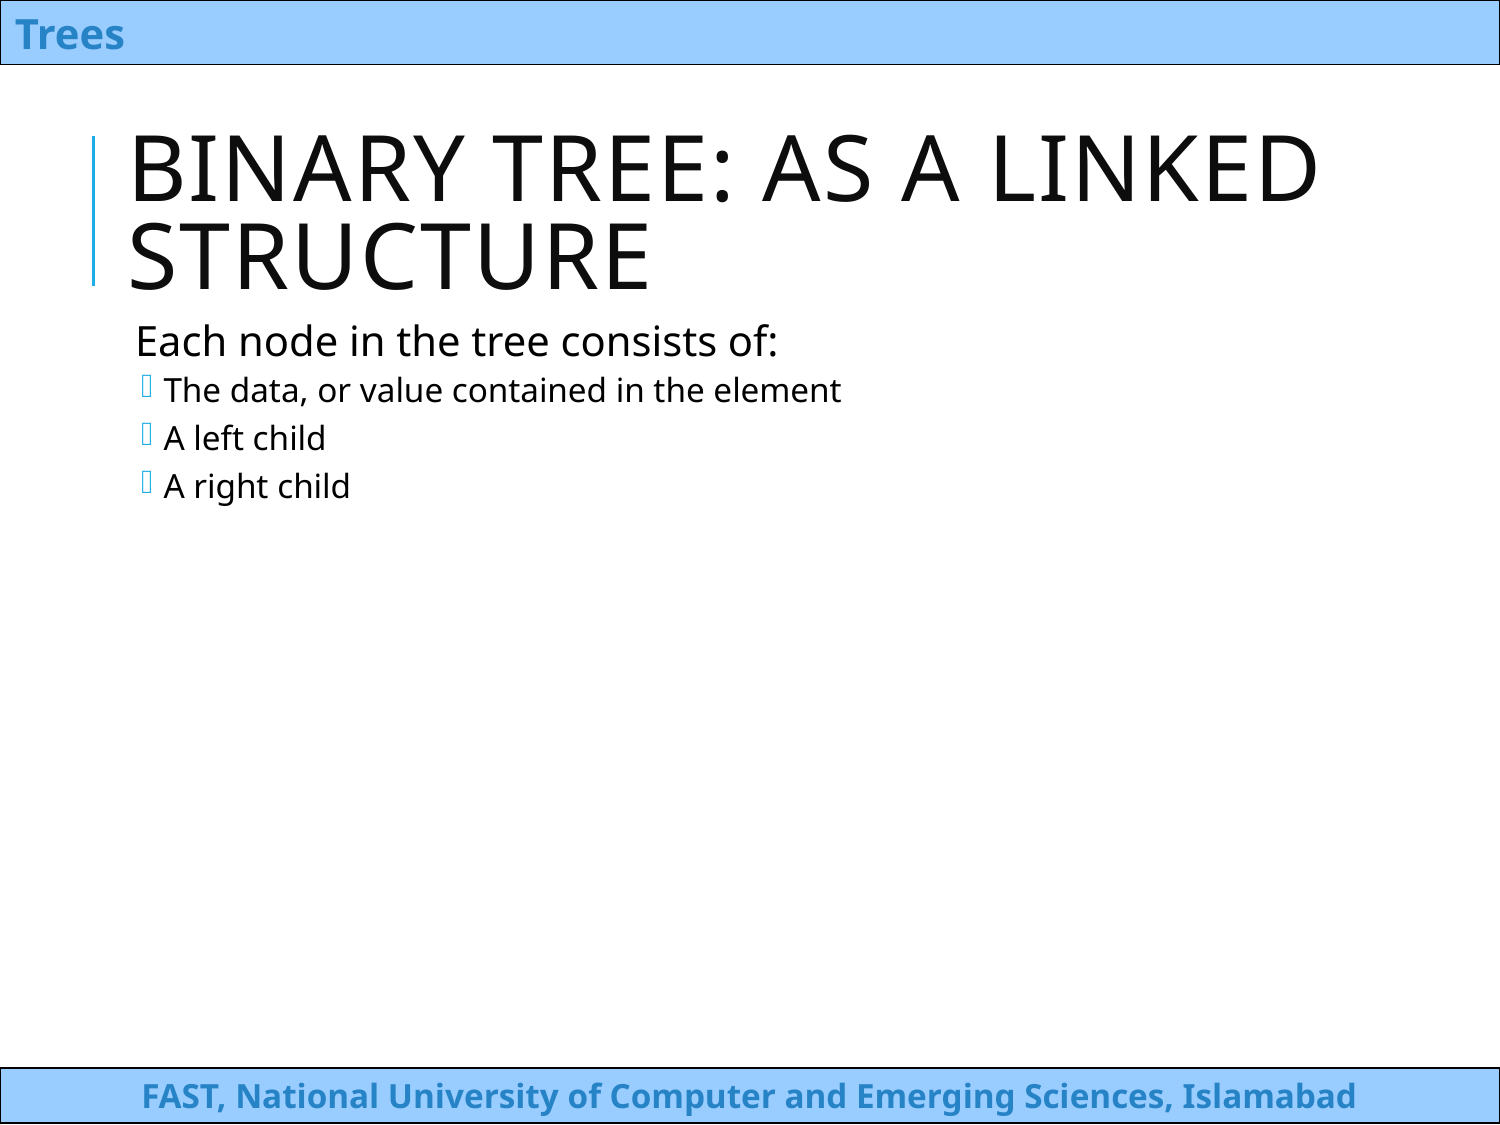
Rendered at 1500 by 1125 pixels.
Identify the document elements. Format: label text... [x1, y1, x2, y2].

title Binary Tree: as a linked structure [112, 149, 1500, 288]
list Each node in the tree consists of: The data, or value contained in the element A left child A right child [112, 312, 1388, 1025]
